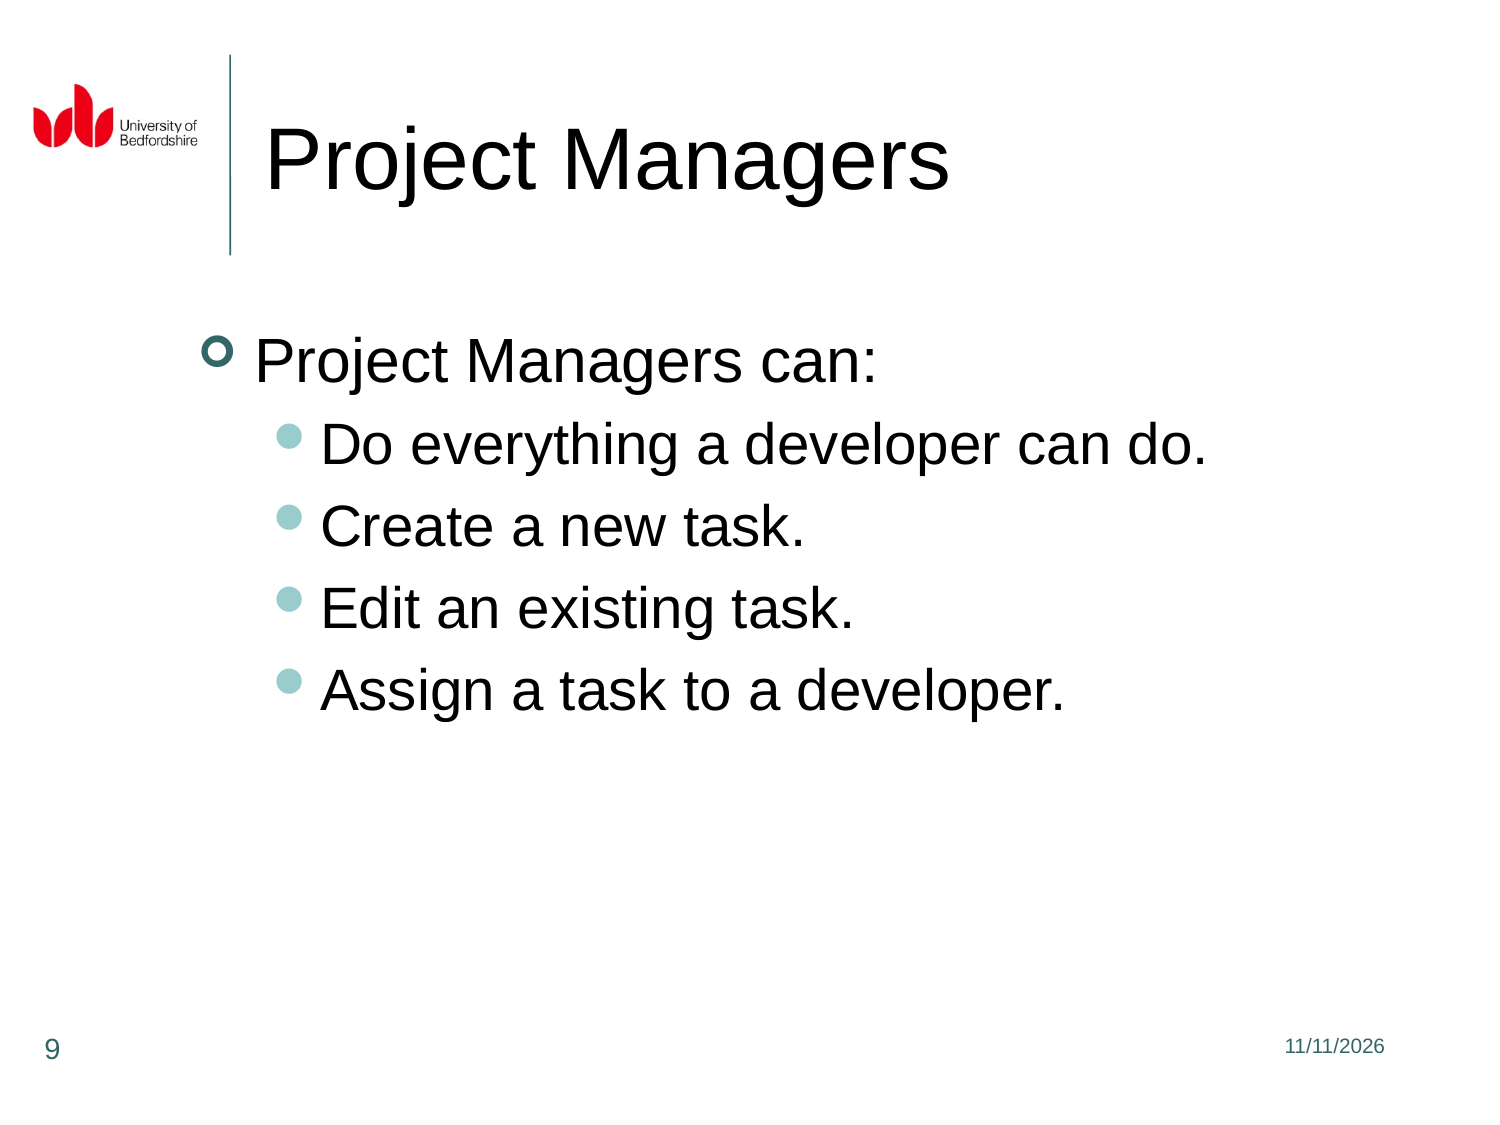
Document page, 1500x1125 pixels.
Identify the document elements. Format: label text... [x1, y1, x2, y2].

slide_number 9 [29, 1022, 243, 1099]
list Project Managers can: Do everything a developer can do. Create a new task. Edit an existing task. Assign a task to a developer. [182, 312, 1401, 988]
picture [29, 78, 201, 152]
title Project Managers [249, 54, 1401, 256]
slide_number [1087, 1024, 1401, 1101]
